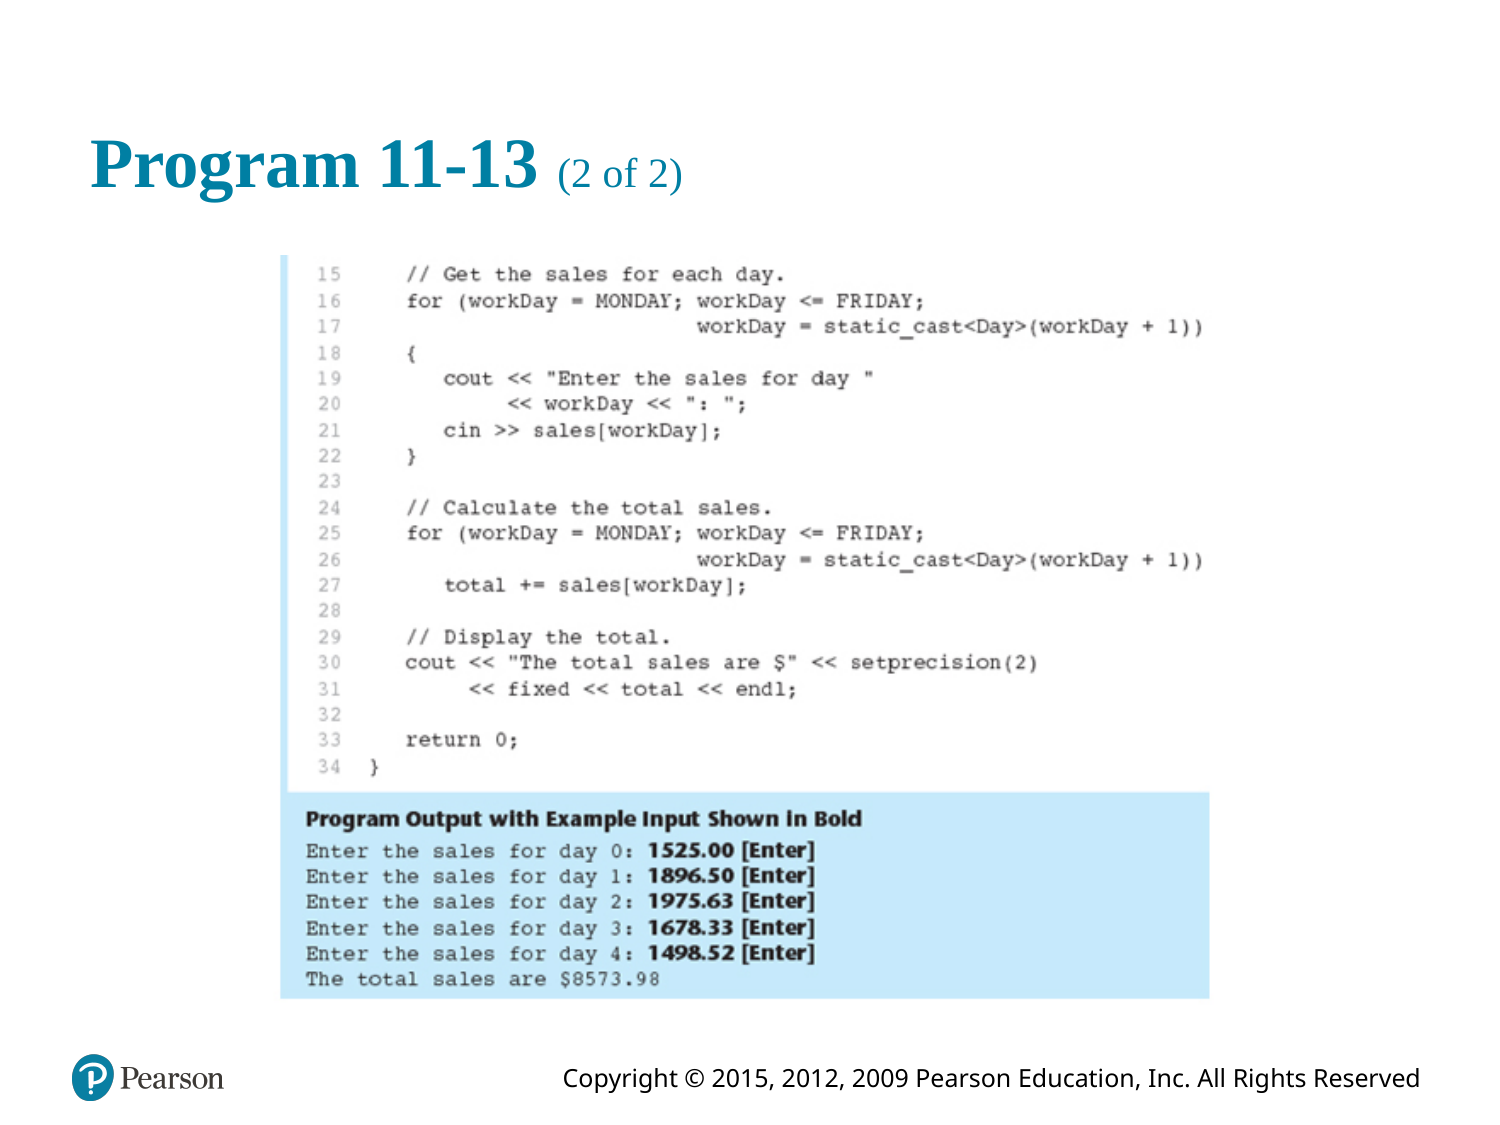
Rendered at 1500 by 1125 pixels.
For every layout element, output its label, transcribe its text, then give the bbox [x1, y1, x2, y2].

picture [72, 1054, 88, 1070]
title Program 11-13 (2 of 2) [75, 41, 1425, 217]
picture [80, 1063, 106, 1088]
picture [233, 255, 1267, 1023]
picture [98, 1054, 224, 1101]
picture [72, 1087, 83, 1101]
